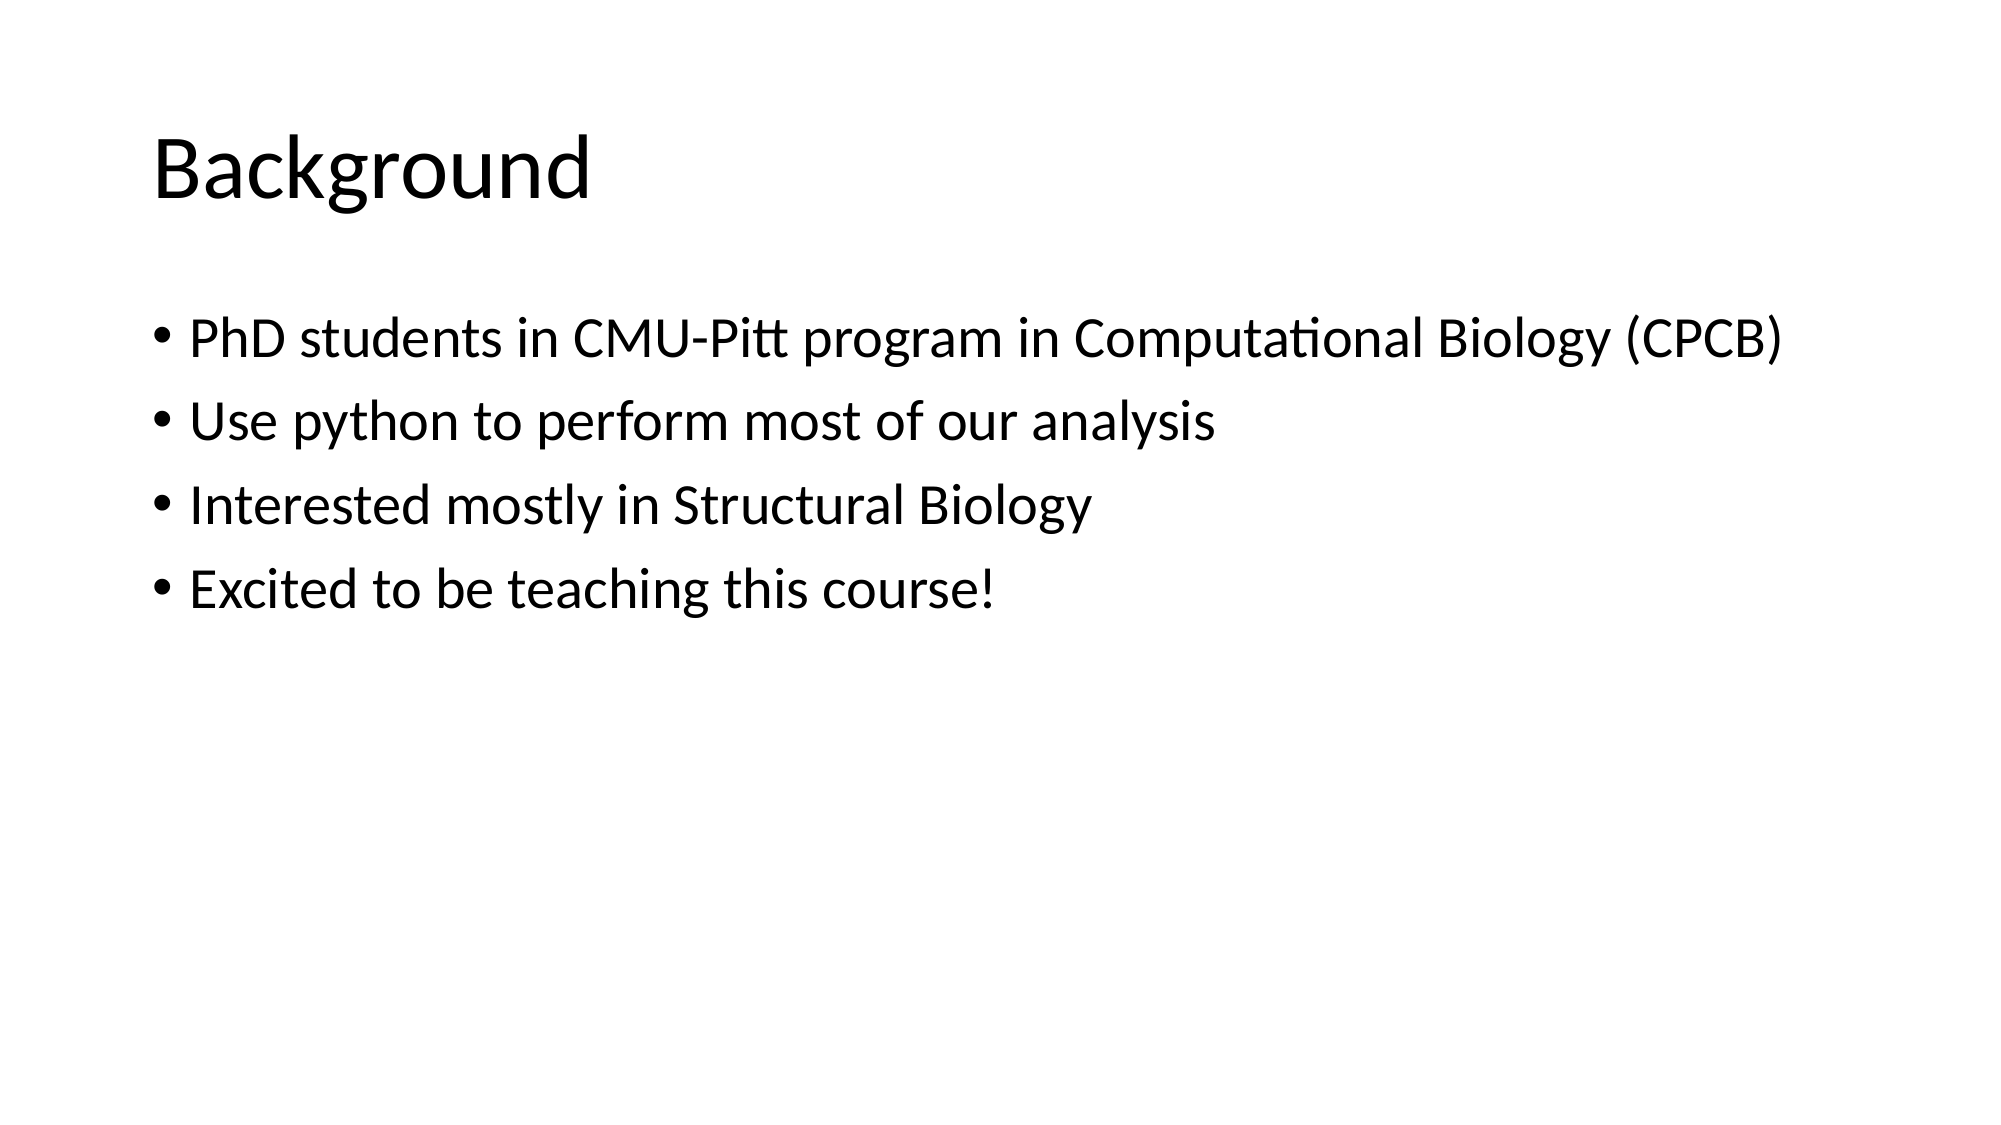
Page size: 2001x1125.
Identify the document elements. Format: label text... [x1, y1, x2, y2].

list PhD students in CMU-Pitt program in Computational Biology (CPCB) Use python to perform most of our analysis Interested mostly in Structural Biology Excited to be teaching this course! [137, 299, 1863, 1014]
title Background [137, 59, 1863, 278]
